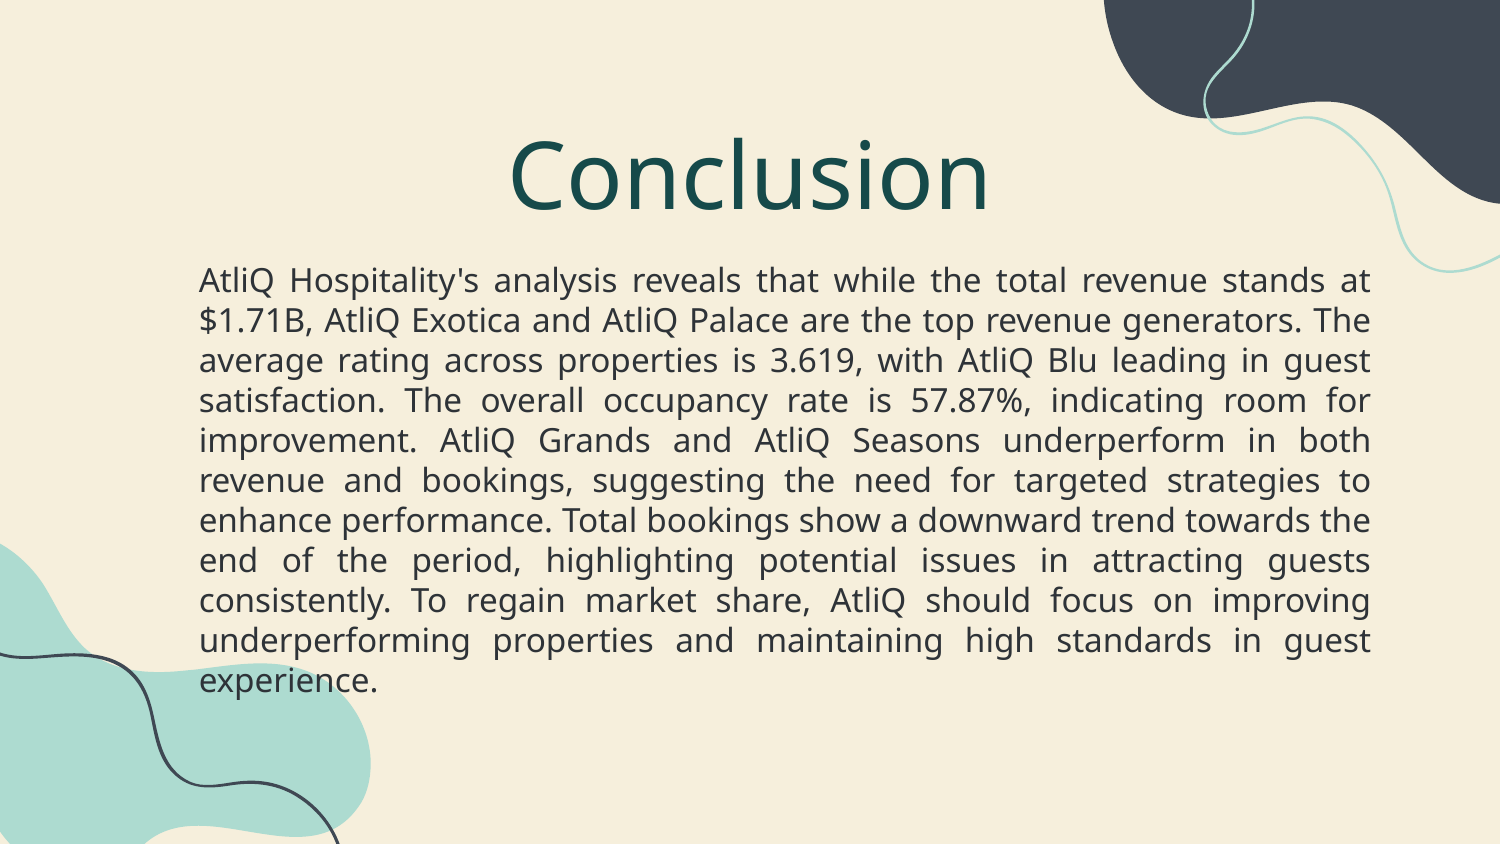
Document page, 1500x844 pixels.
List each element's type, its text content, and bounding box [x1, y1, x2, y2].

subtitle AtliQ Hospitality's analysis reveals that while the total revenue stands at $1.71B, AtliQ Exotica and AtliQ Palace are the top revenue generators. The average rating across properties is 3.619, with AtliQ Blu leading in guest satisfaction. The overall occupancy rate is 57.87%, indicating room for improvement. AtliQ Grands and AtliQ Seasons underperform in both revenue and bookings, suggesting the need for targeted strategies to enhance performance. Total bookings show a downward trend towards the end of the period, highlighting potential issues in attracting guests consistently. To regain market share, AtliQ should focus on improving underperforming properties and maintaining high standards in guest experience. [198, 259, 1374, 466]
title Conclusion [390, 128, 1110, 259]
